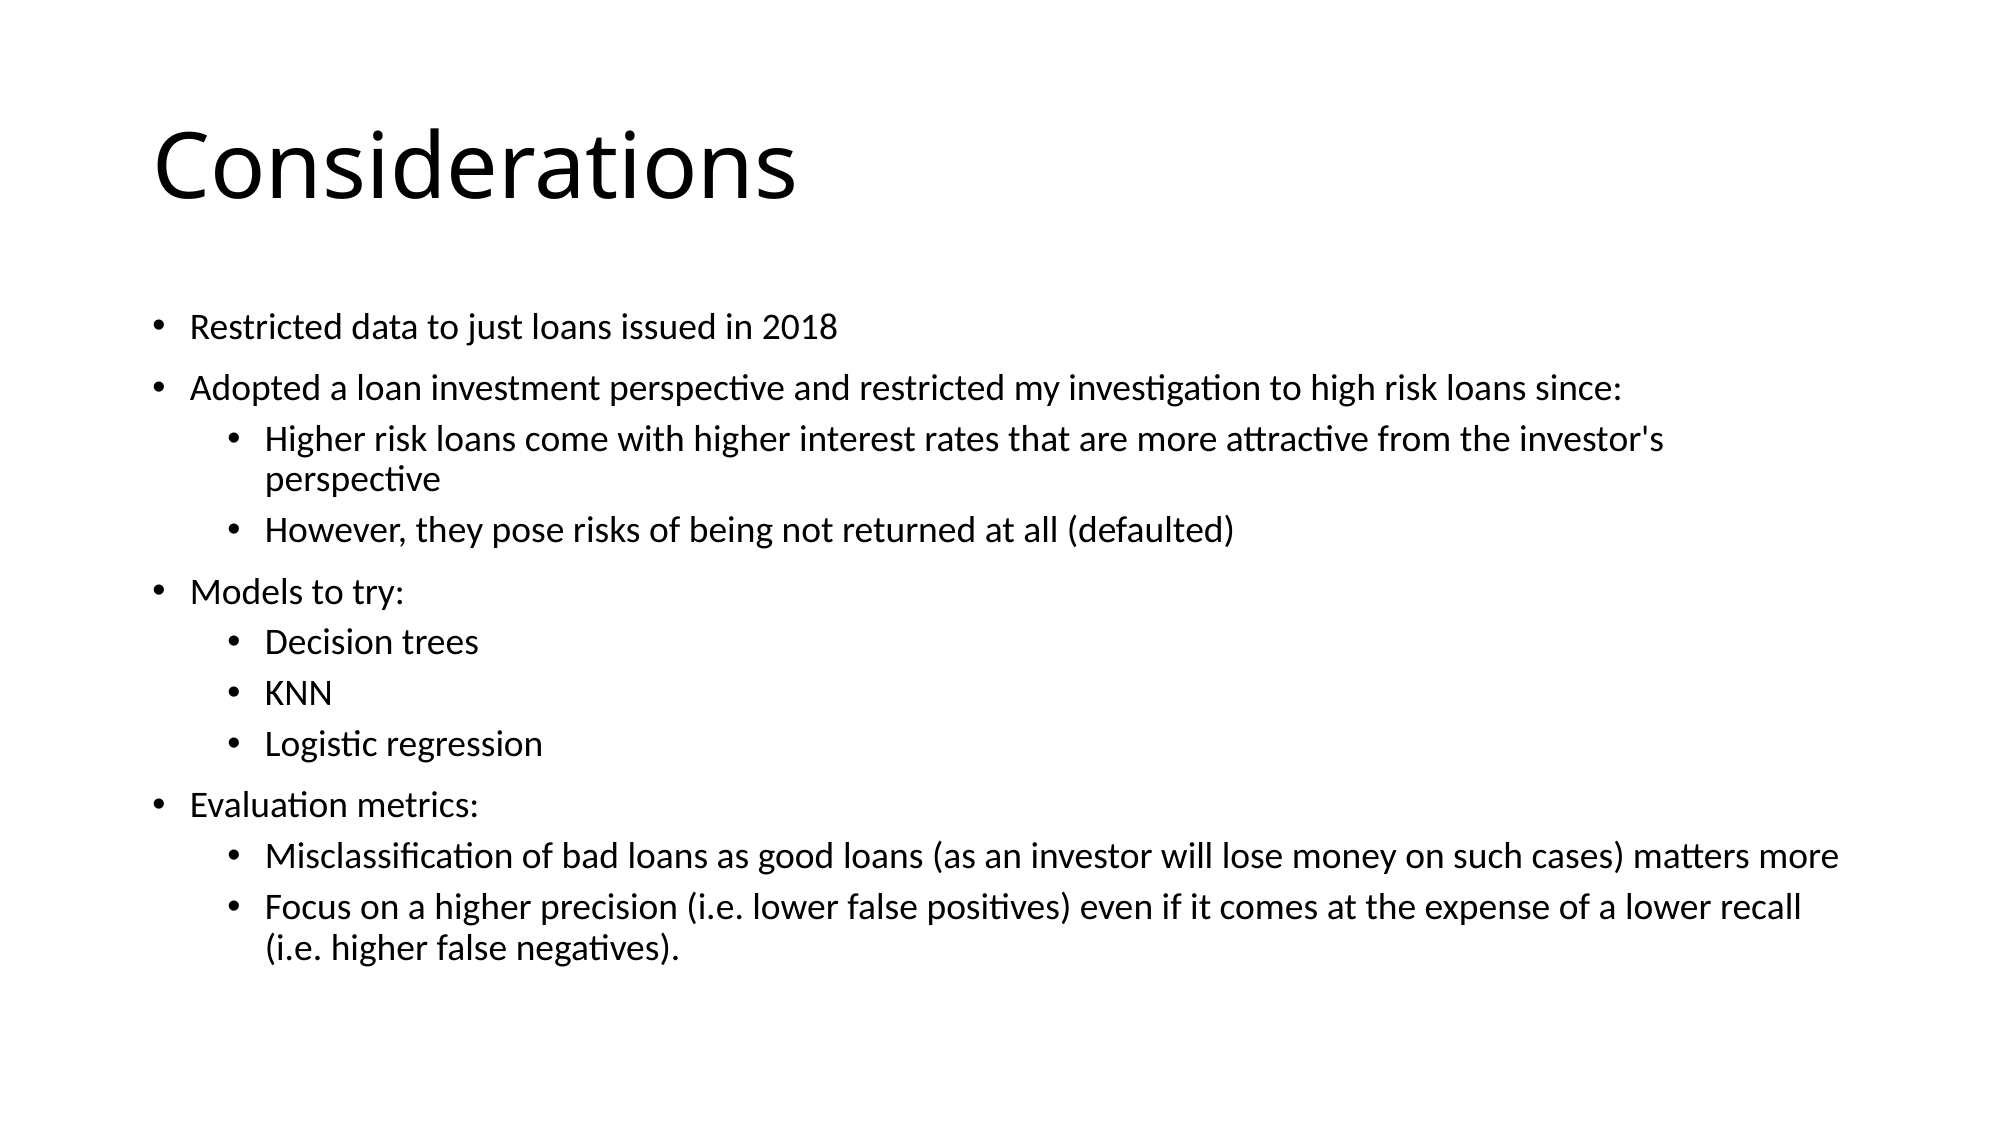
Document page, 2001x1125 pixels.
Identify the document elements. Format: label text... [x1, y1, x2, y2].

title Considerations [137, 59, 1863, 278]
list Restricted data to just loans issued in 2018 Adopted a loan investment perspective and restricted my investigation to high risk loans since: Higher risk loans come with higher interest rates that are more attractive from the investor's perspective However, they pose risks of being not returned at all (defaulted) Models to try: Decision trees KNN Logistic regression Evaluation metrics: Misclassification of bad loans as good loans (as an investor will lose money on such cases) matters more Focus on a higher precision (i.e. lower false positives) even if it comes at the expense of a lower recall (i.e. higher false negatives). [137, 299, 1863, 1014]
